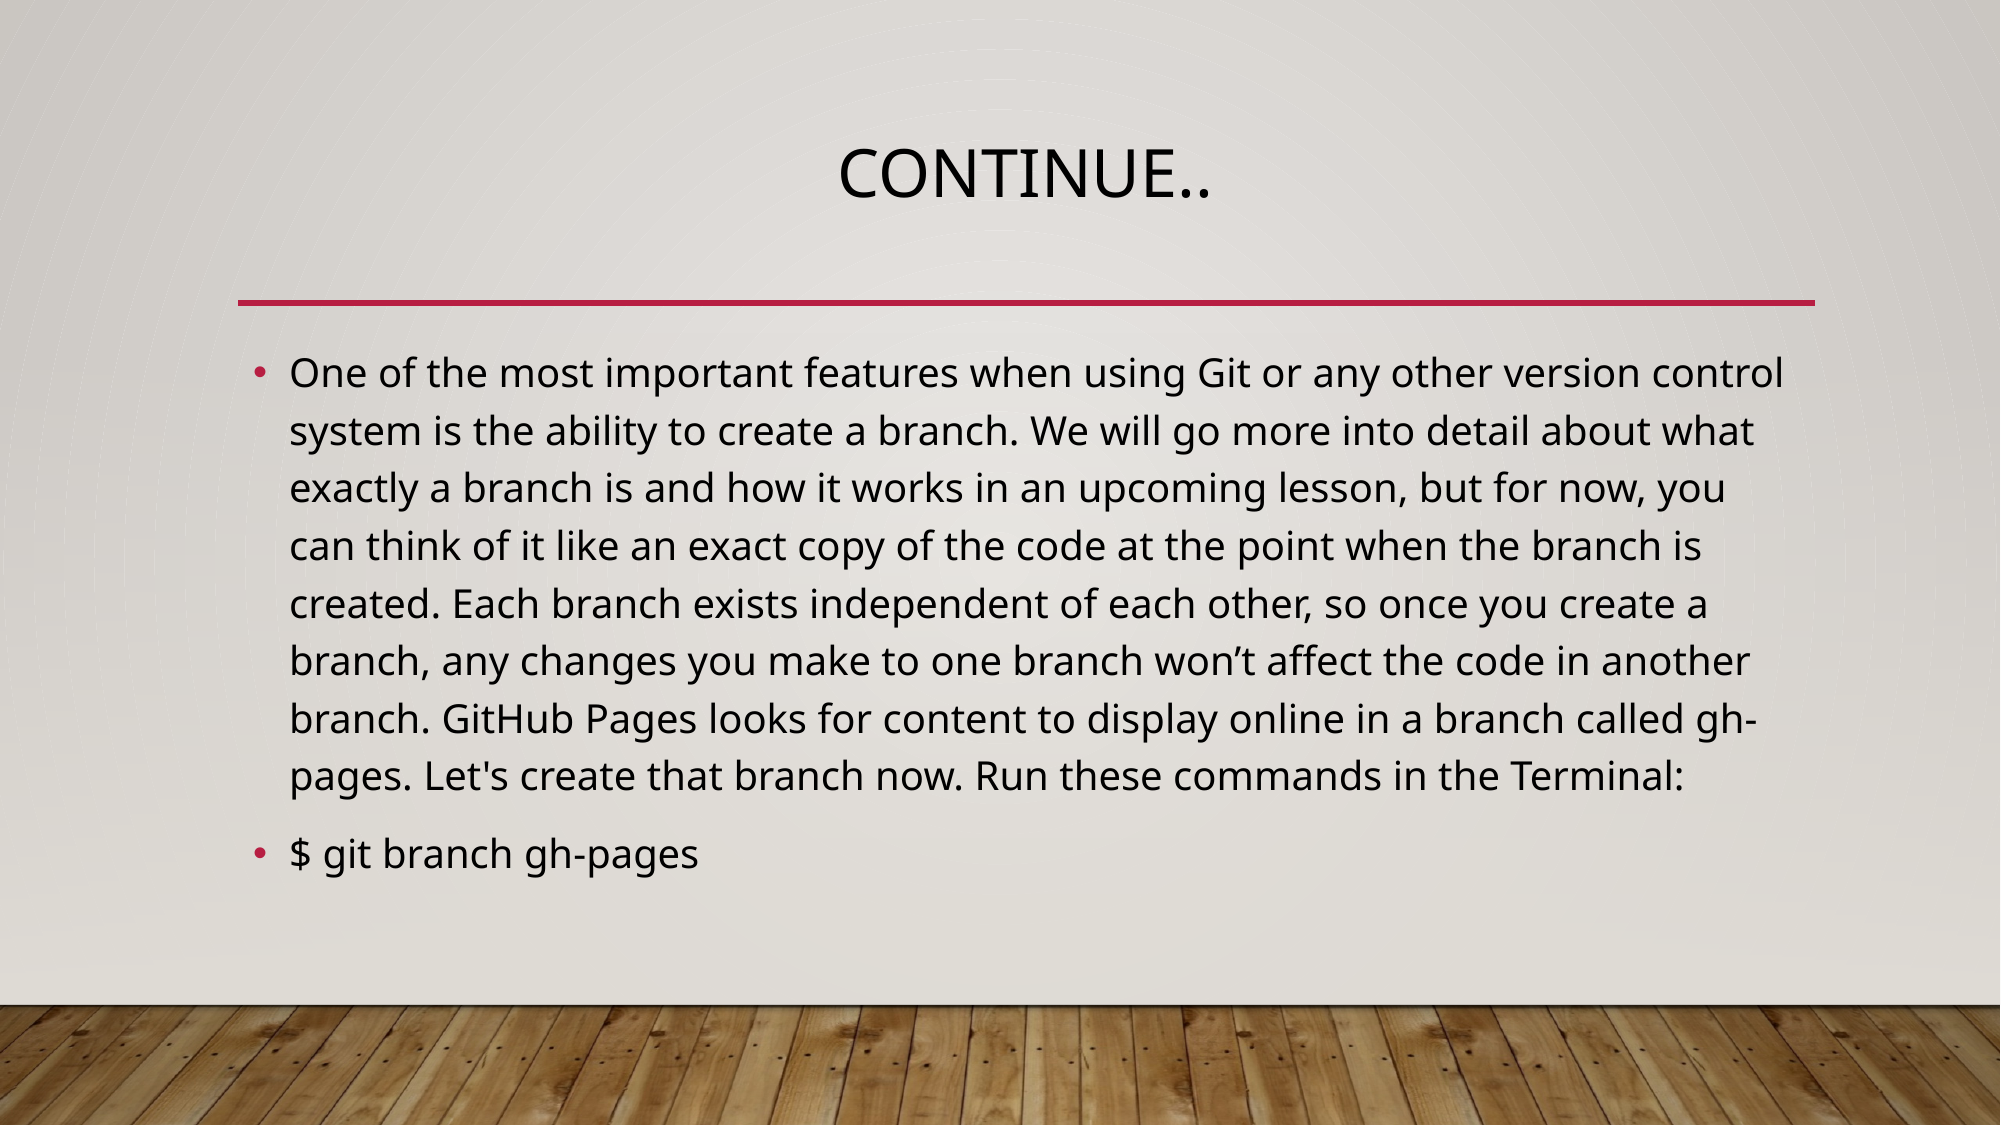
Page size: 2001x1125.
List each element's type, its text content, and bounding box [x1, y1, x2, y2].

title Continue.. [238, 131, 1814, 305]
list One of the most important features when using Git or any other version control system is the ability to create a branch. We will go more into detail about what exactly a branch is and how it works in an upcoming lesson, but for now, you can think of it like an exact copy of the code at the point when the branch is created. Each branch exists independent of each other, so once you create a branch, any changes you make to one branch won’t affect the code in another branch. GitHub Pages looks for content to display online in a branch called gh-pages. Let's create that branch now. Run these commands in the Terminal: $ git branch gh-pages [238, 330, 1814, 897]
picture [0, 1005, 2000, 1125]
